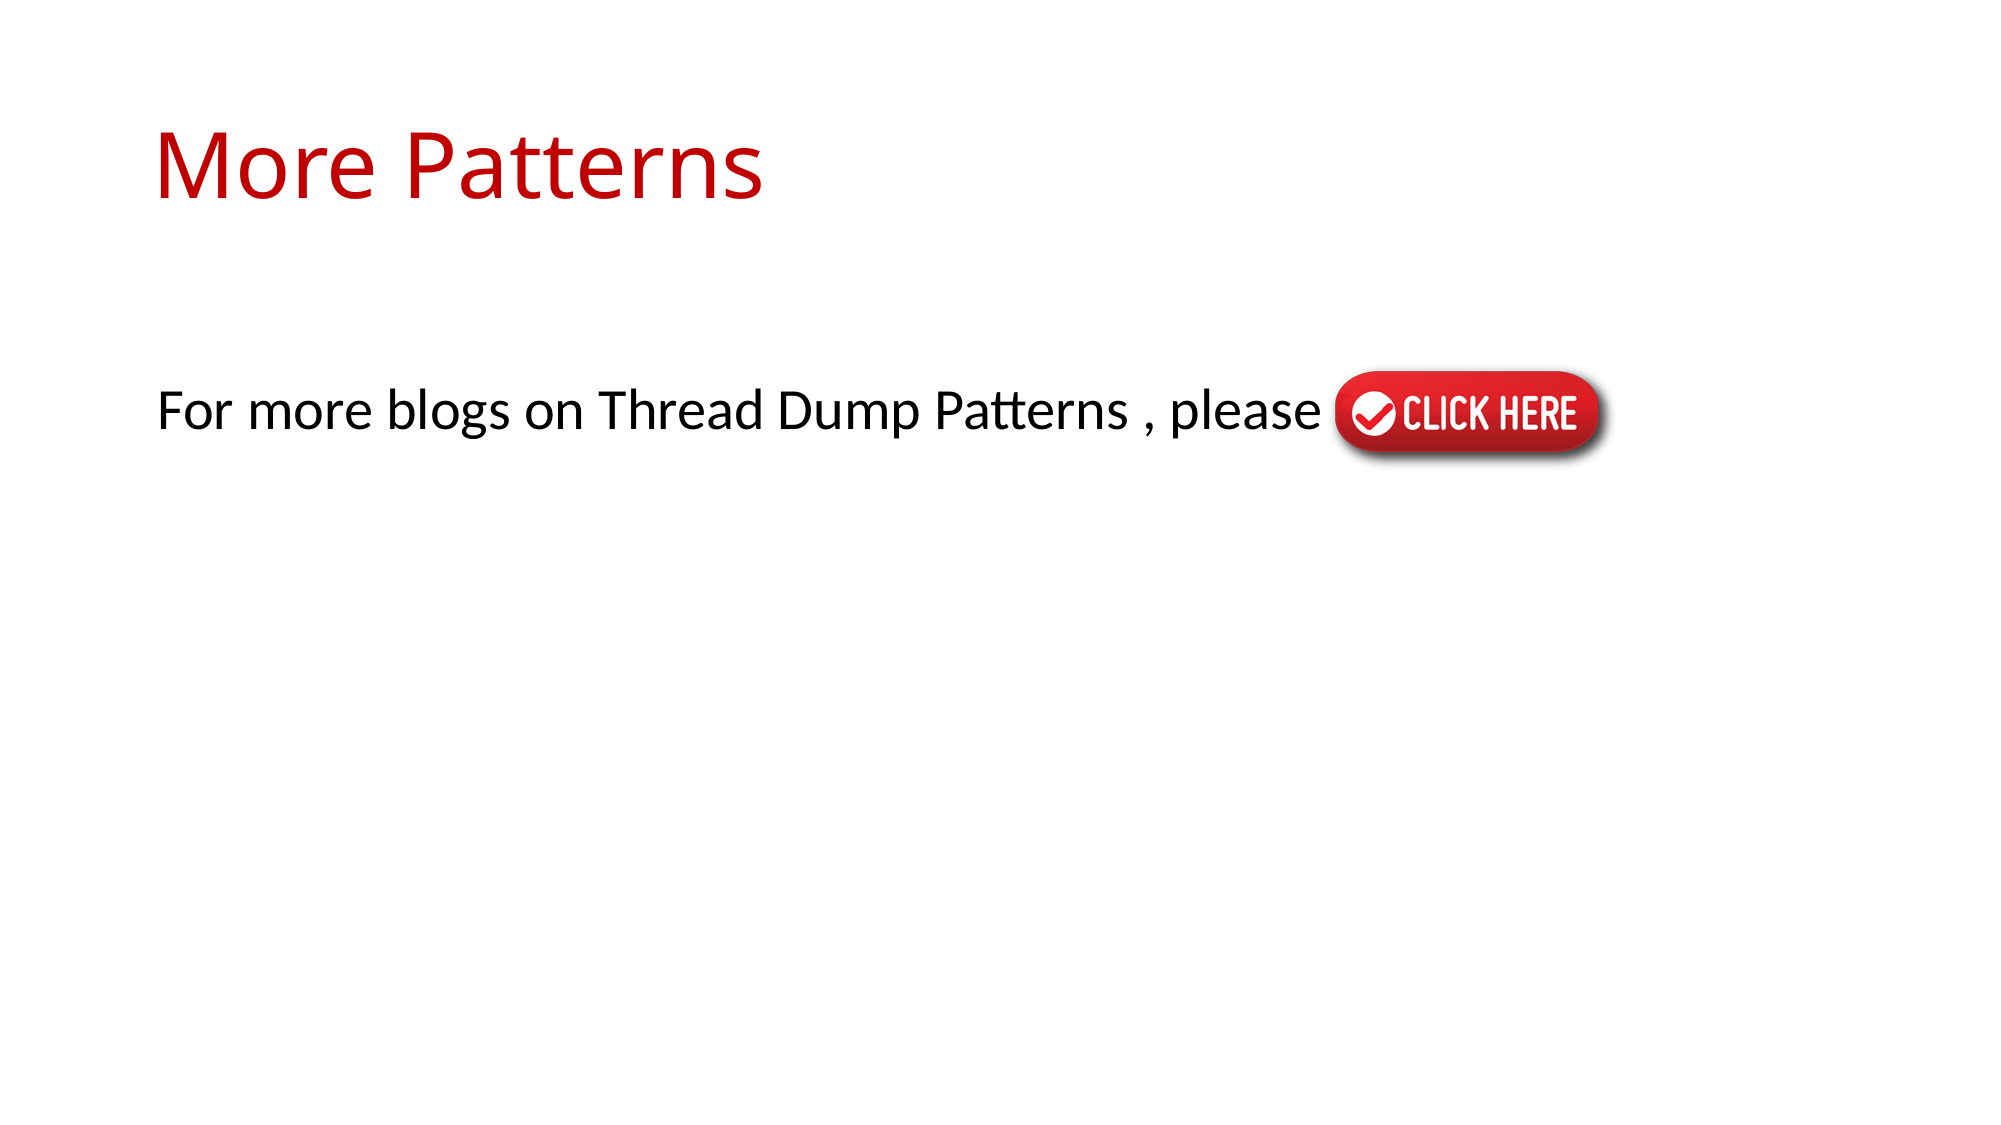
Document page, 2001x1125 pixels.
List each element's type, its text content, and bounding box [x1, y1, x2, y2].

picture [1324, 360, 1619, 473]
title More Patterns [137, 59, 1863, 278]
list For more blogs on Thread Dump Patterns , please [142, 372, 1868, 1086]
